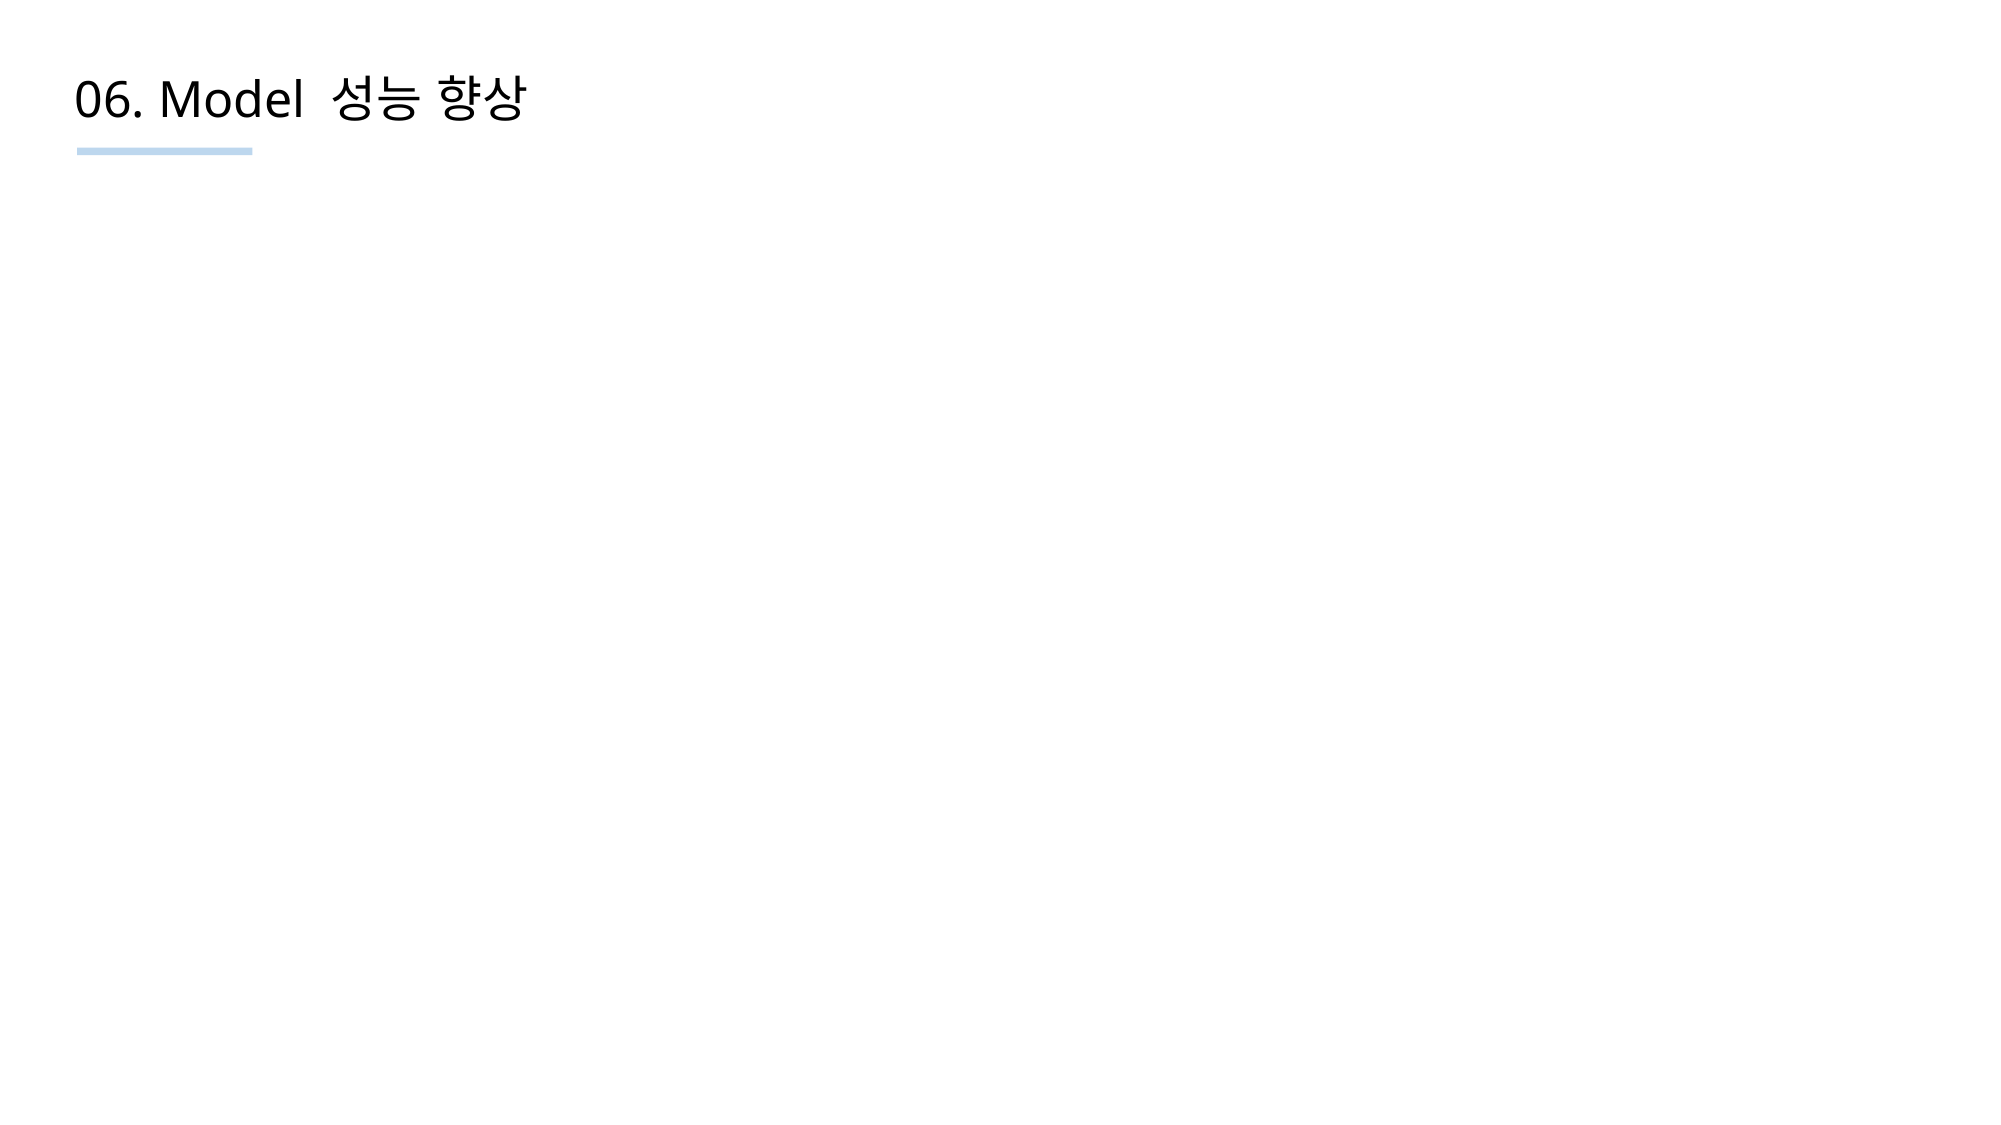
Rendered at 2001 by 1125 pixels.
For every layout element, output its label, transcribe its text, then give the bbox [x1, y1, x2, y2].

text_box 06. Model 성능 향상 [60, 60, 890, 136]
text_box [76, 147, 253, 156]
